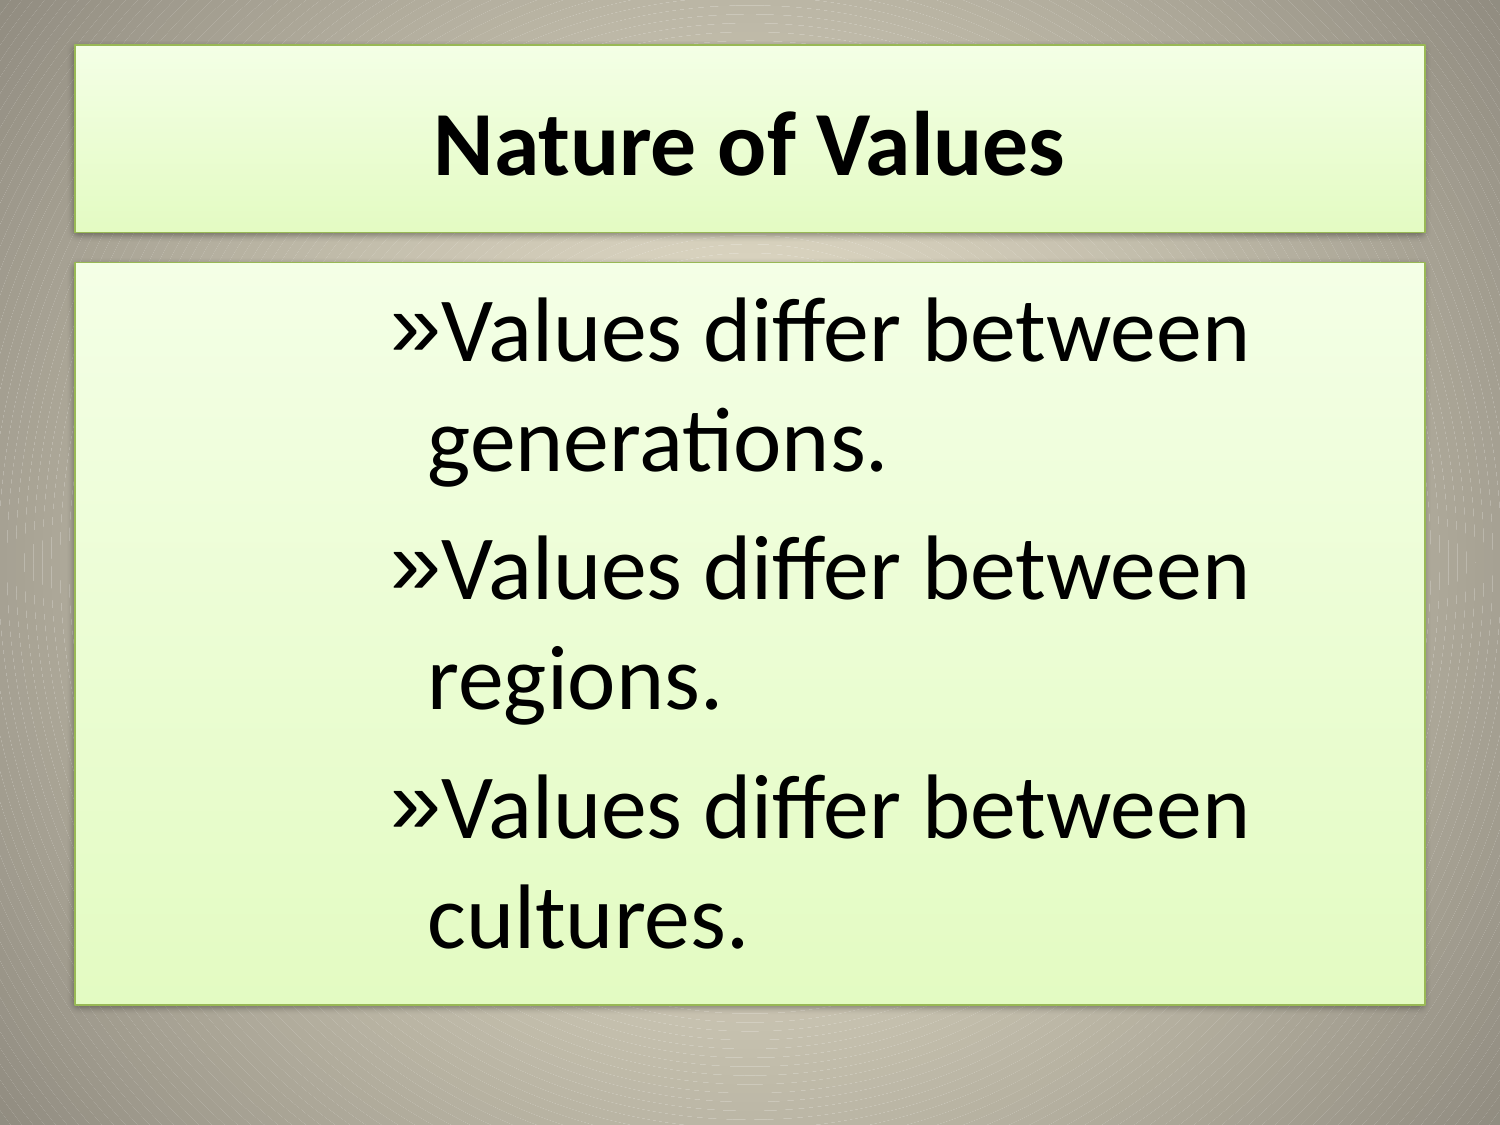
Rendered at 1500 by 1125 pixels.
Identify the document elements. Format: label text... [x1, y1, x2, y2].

title Nature of Values [74, 44, 1426, 233]
list Values differ between generations. Values differ between regions. Values differ between cultures. [74, 262, 1426, 1006]
